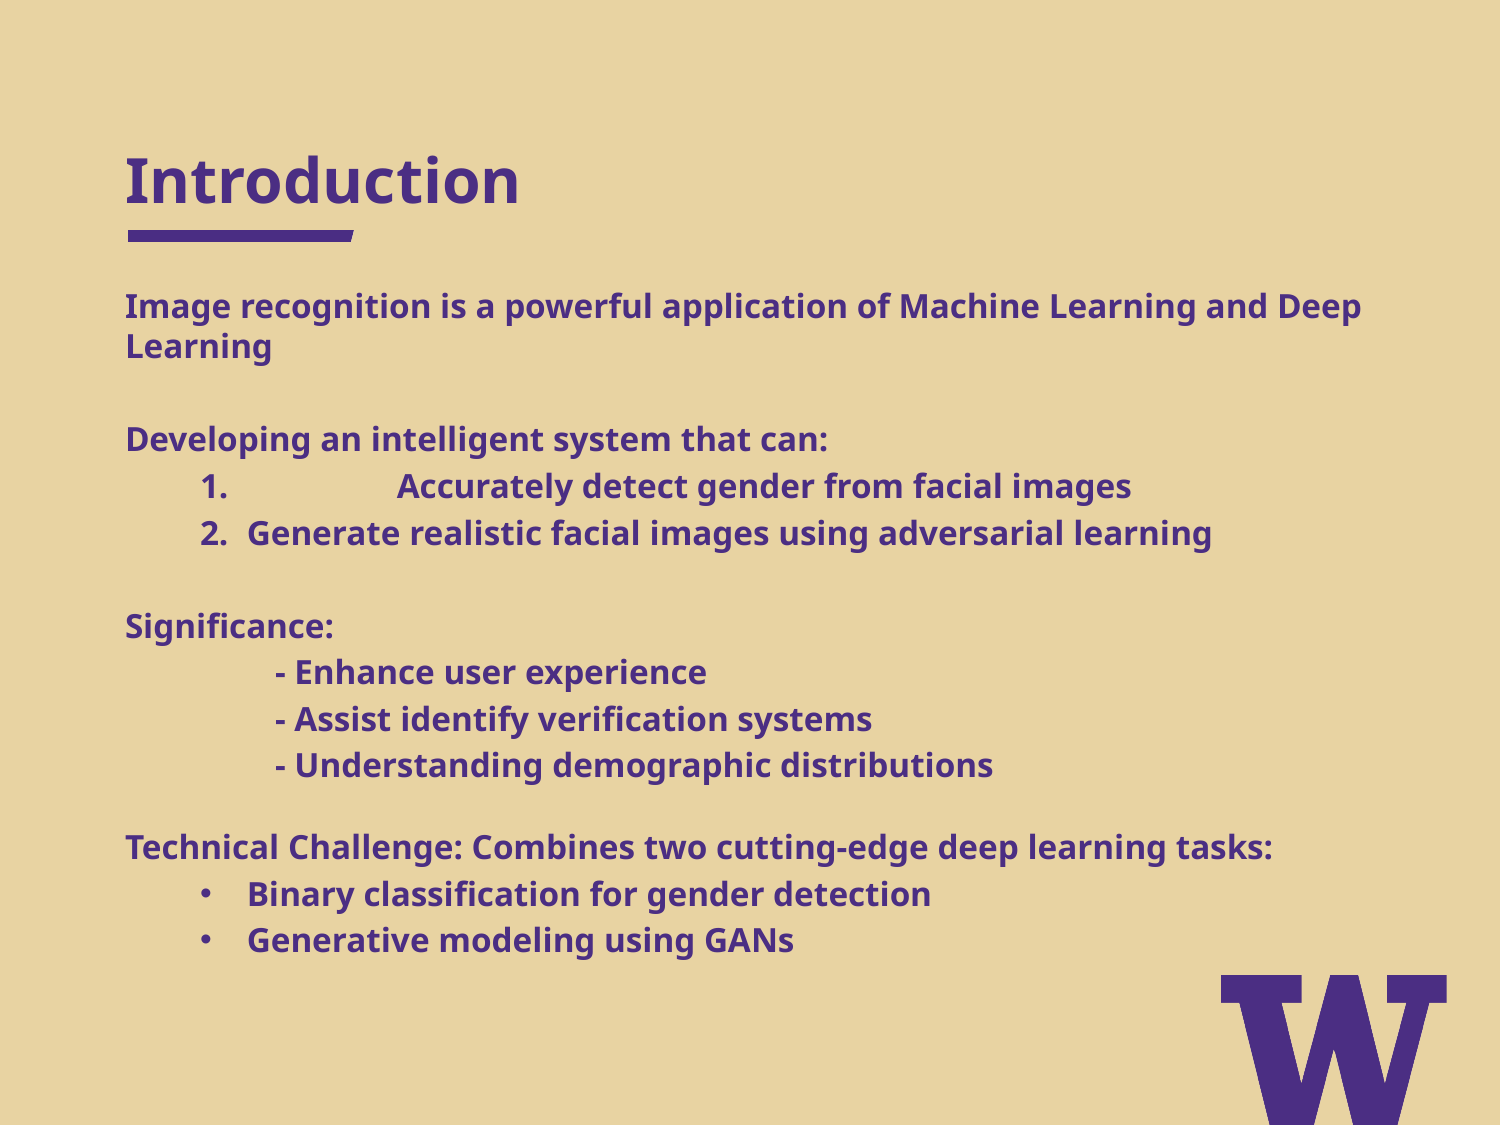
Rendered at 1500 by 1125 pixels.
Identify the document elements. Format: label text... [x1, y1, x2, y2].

picture [128, 230, 354, 242]
title Introduction [110, 59, 1453, 224]
picture [1221, 975, 1447, 1125]
list Image recognition is a powerful application of Machine Learning and Deep Learning Developing an intelligent system that can: Accurately detect gender from facial images Generate realistic facial images using adversarial learning Significance: - Enhance user experience - Assist identify verification systems - Understanding demographic distributions Technical Challenge: Combines two cutting-edge deep learning tasks: Binary classification for gender detection Generative modeling using GANs [110, 277, 1455, 903]
